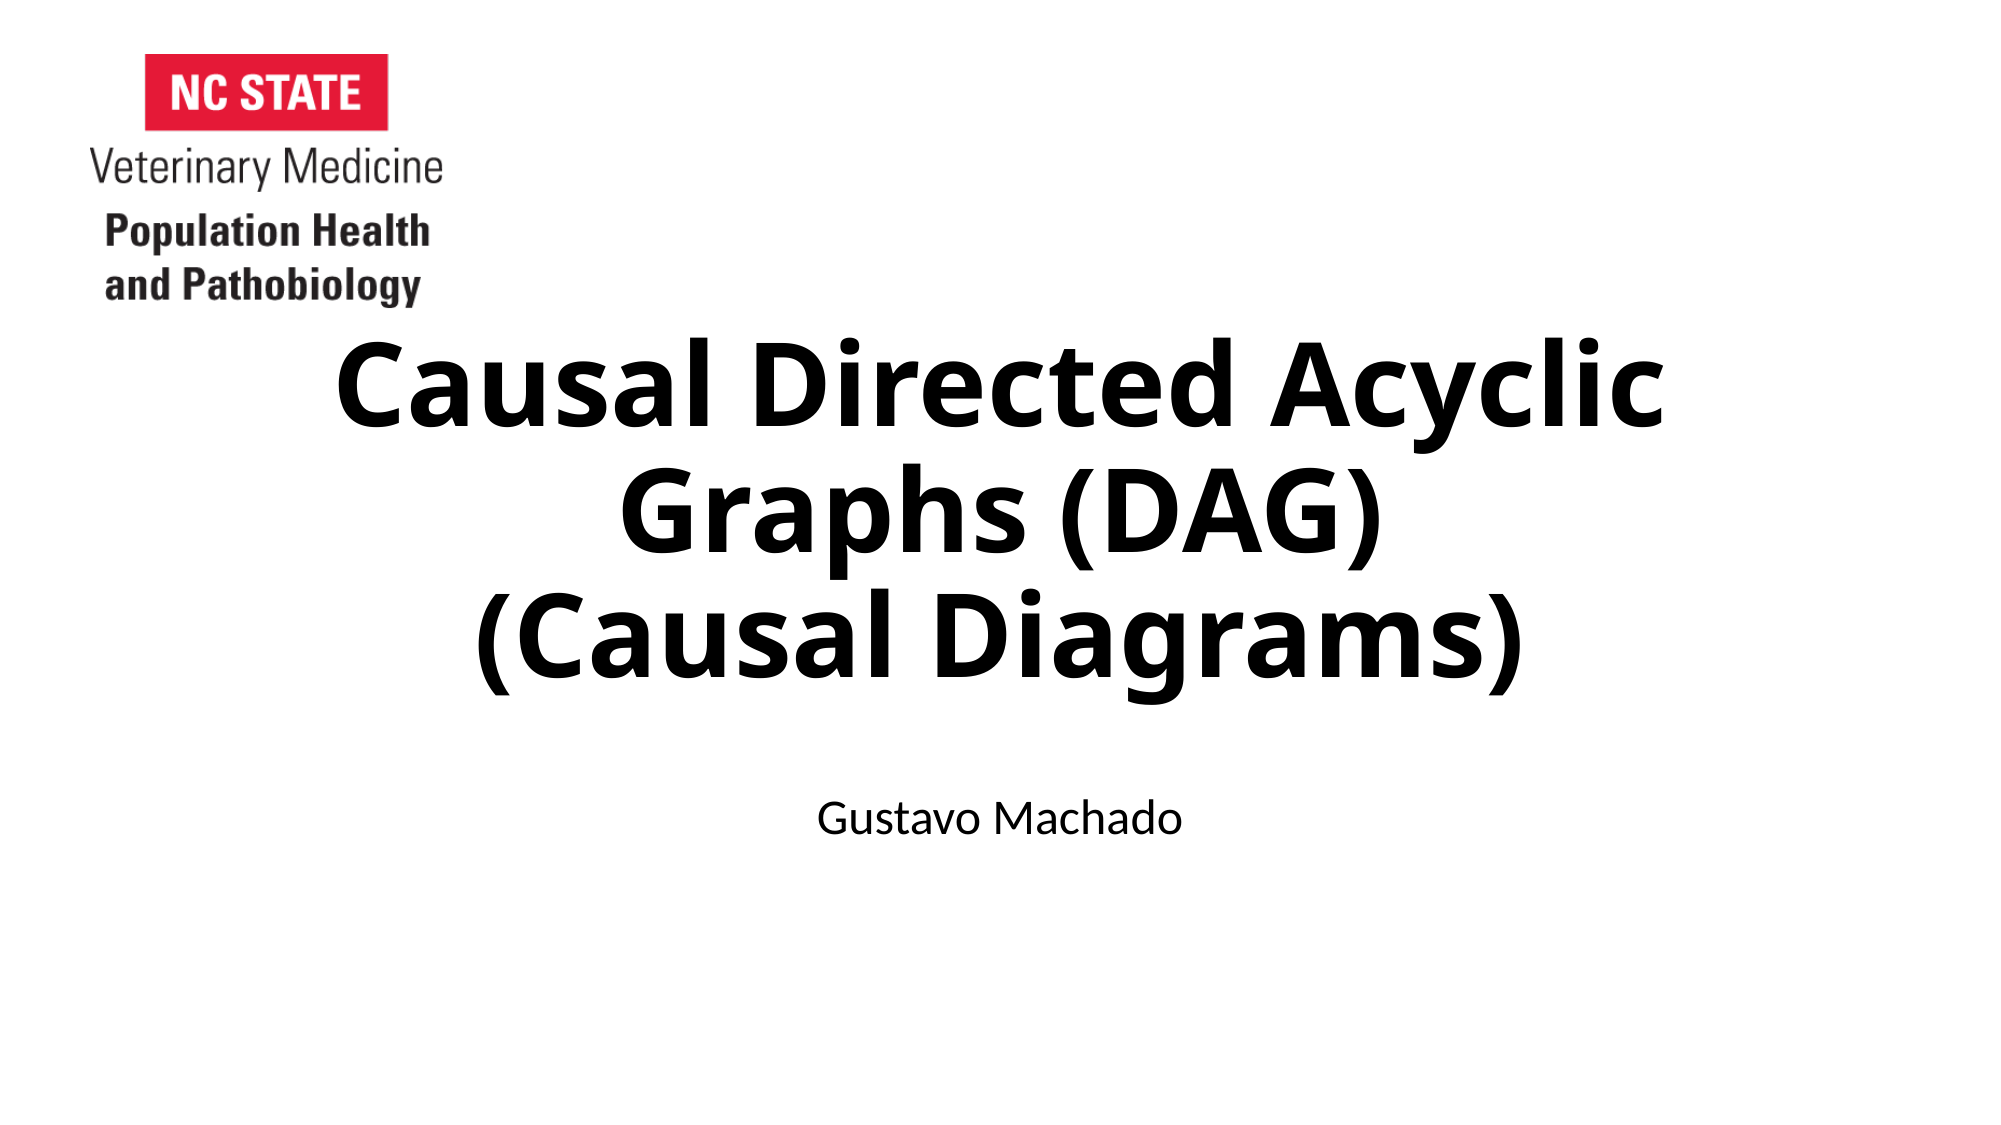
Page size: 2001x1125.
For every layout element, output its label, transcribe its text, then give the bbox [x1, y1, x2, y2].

picture [90, 54, 451, 319]
subtitle Gustavo Machado [249, 783, 1750, 983]
title Causal Directed Acyclic Graphs (DAG) (Causal Diagrams) [249, 318, 1750, 711]
